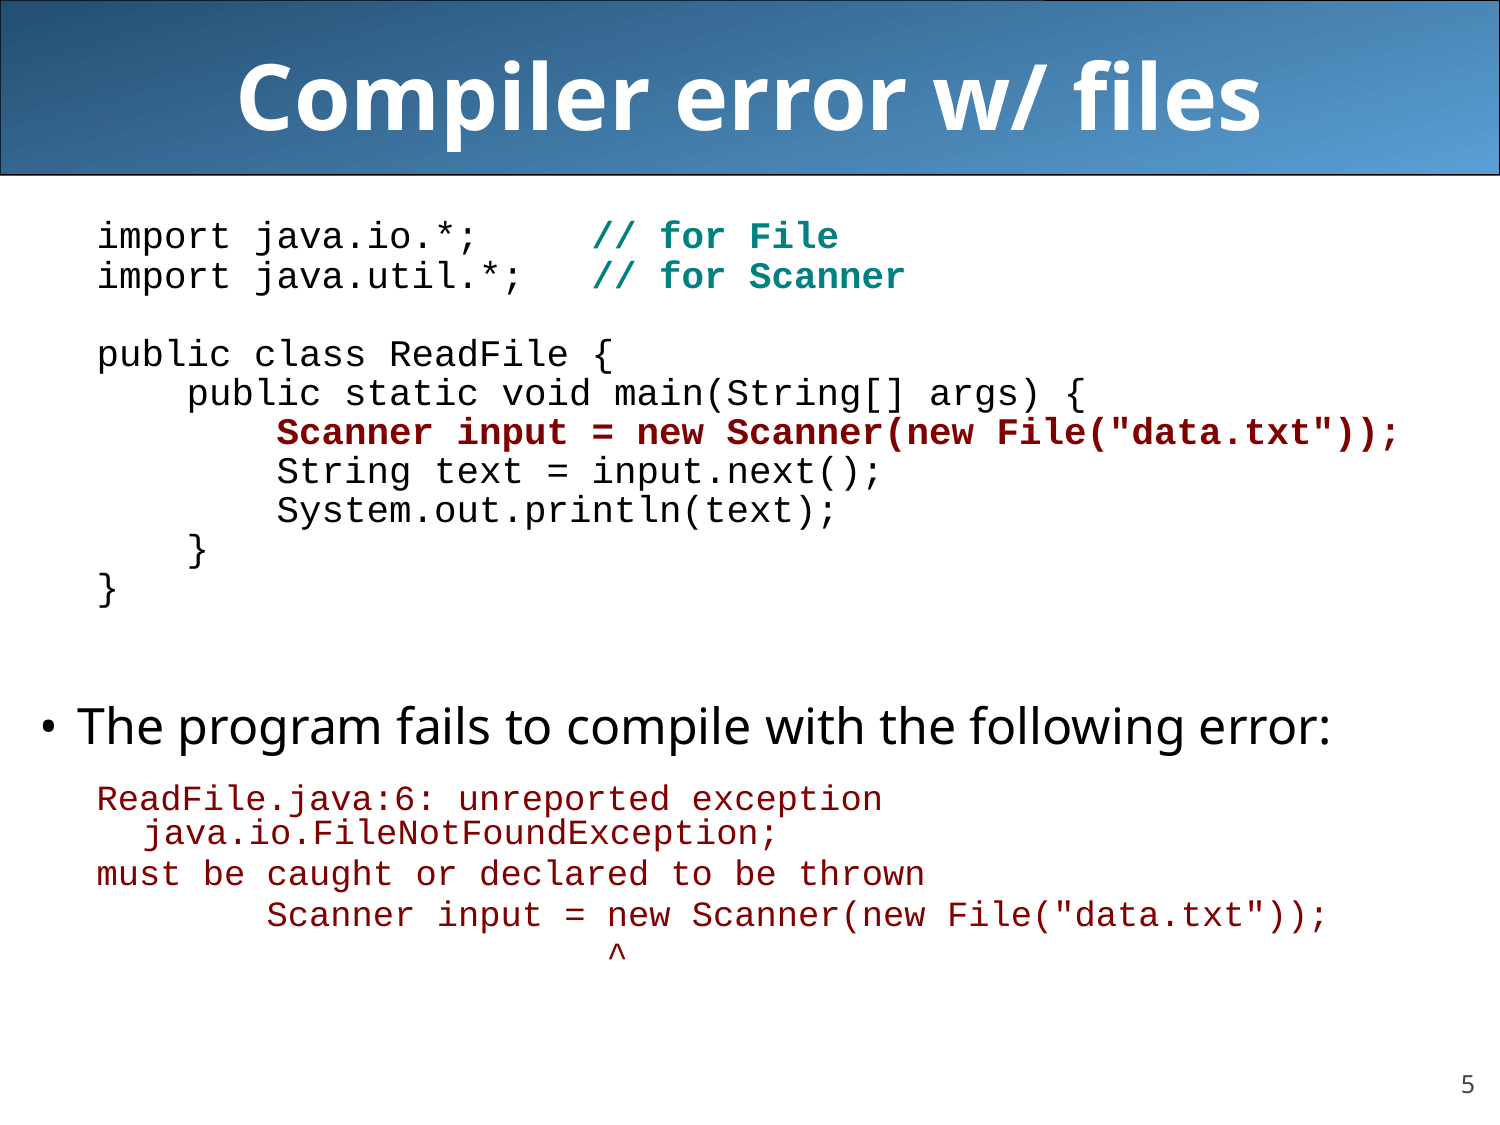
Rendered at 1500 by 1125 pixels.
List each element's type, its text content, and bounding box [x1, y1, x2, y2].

title Compiler error w/ files [75, 0, 1425, 188]
list import java.io.*; // for File import java.util.*; // for Scanner public class ReadFile { public static void main(String[] args) { Scanner input = new Scanner(new File("data.txt")); String text = input.next(); System.out.println(text); } } The program fails to compile with the following error: ReadFile.java:6: unreported exception java.io.FileNotFoundException; must be caught or declared to be thrown Scanner input = new Scanner(new File("data.txt")); ^ [24, 212, 1500, 1063]
